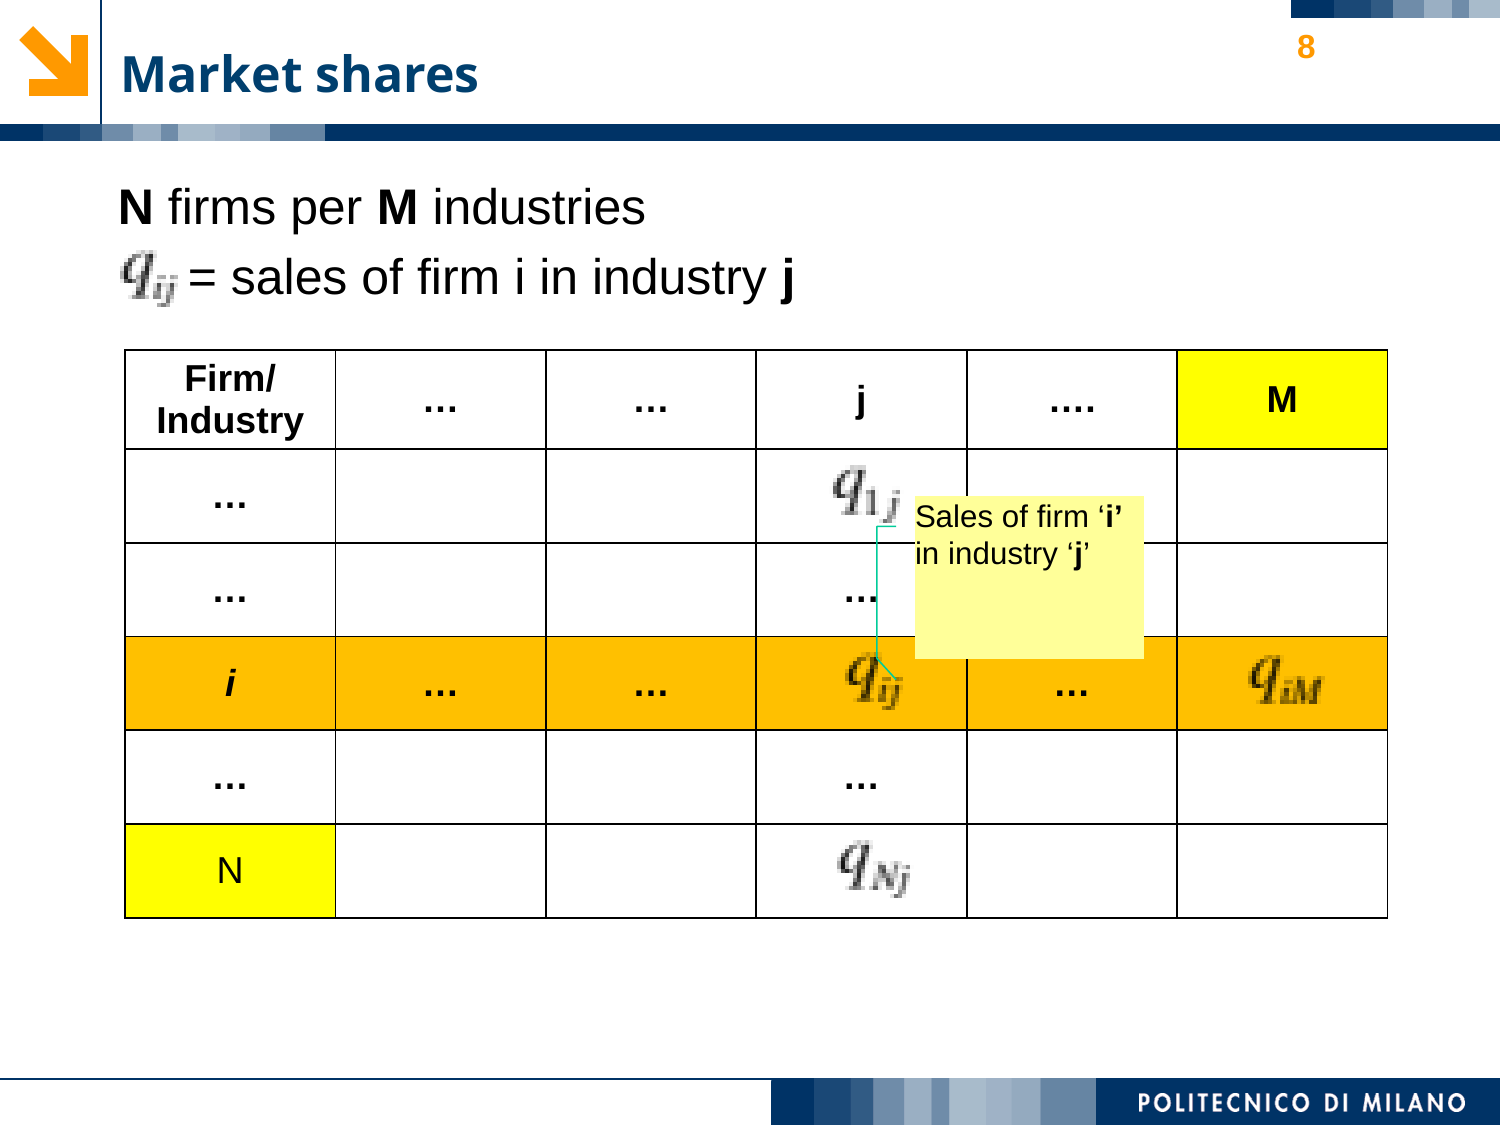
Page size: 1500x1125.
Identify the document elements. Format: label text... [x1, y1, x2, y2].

table_cell … [877, 544, 915, 636]
table_header M [1178, 351, 1387, 448]
table_cell [336, 731, 545, 823]
picture [0, 0, 1500, 141]
table_cell [757, 825, 966, 917]
table_cell [968, 825, 1176, 917]
table_cell [336, 450, 545, 542]
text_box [824, 437, 906, 528]
table_header Firm/Industry [126, 351, 335, 448]
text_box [837, 624, 908, 716]
table_cell [1178, 544, 1387, 636]
table_cell [1144, 544, 1176, 636]
picture [0, 1074, 1500, 1125]
table_cell [336, 825, 545, 917]
table_cell [1178, 825, 1387, 917]
table_cell [547, 825, 755, 917]
table_cell [877, 450, 966, 542]
table_cell … [336, 637, 545, 729]
table_cell … [968, 637, 1176, 729]
table_cell [1178, 637, 1387, 729]
table_cell [1178, 731, 1387, 823]
table_cell [547, 544, 755, 636]
table_header … [336, 351, 545, 448]
table_cell [336, 544, 545, 636]
slide_number 8 [1269, 24, 1493, 66]
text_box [112, 222, 183, 313]
title Market shares [120, 42, 1096, 162]
text_box Sales of firm ‘i’ in industry ‘j’ [915, 496, 1144, 659]
list N firms per M industries = sales of firm i in industry j [117, 174, 1469, 988]
table_cell … [126, 731, 335, 823]
table_header … [547, 351, 755, 448]
table_header …. [968, 351, 1176, 448]
table_cell N [126, 825, 335, 917]
table_cell [757, 450, 876, 542]
table_cell [757, 637, 966, 729]
table_cell [968, 731, 1176, 823]
table_cell [1178, 450, 1387, 542]
table_header j [757, 351, 966, 448]
table_cell [547, 450, 755, 542]
table_cell … [126, 544, 335, 636]
table_cell … [547, 637, 755, 729]
table_cell … [757, 731, 966, 823]
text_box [829, 812, 916, 903]
table_cell [968, 450, 1176, 542]
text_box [1239, 627, 1331, 713]
table_cell [547, 731, 755, 823]
table_cell … [757, 544, 876, 636]
table_cell i [126, 637, 335, 729]
table_cell … [126, 450, 335, 542]
